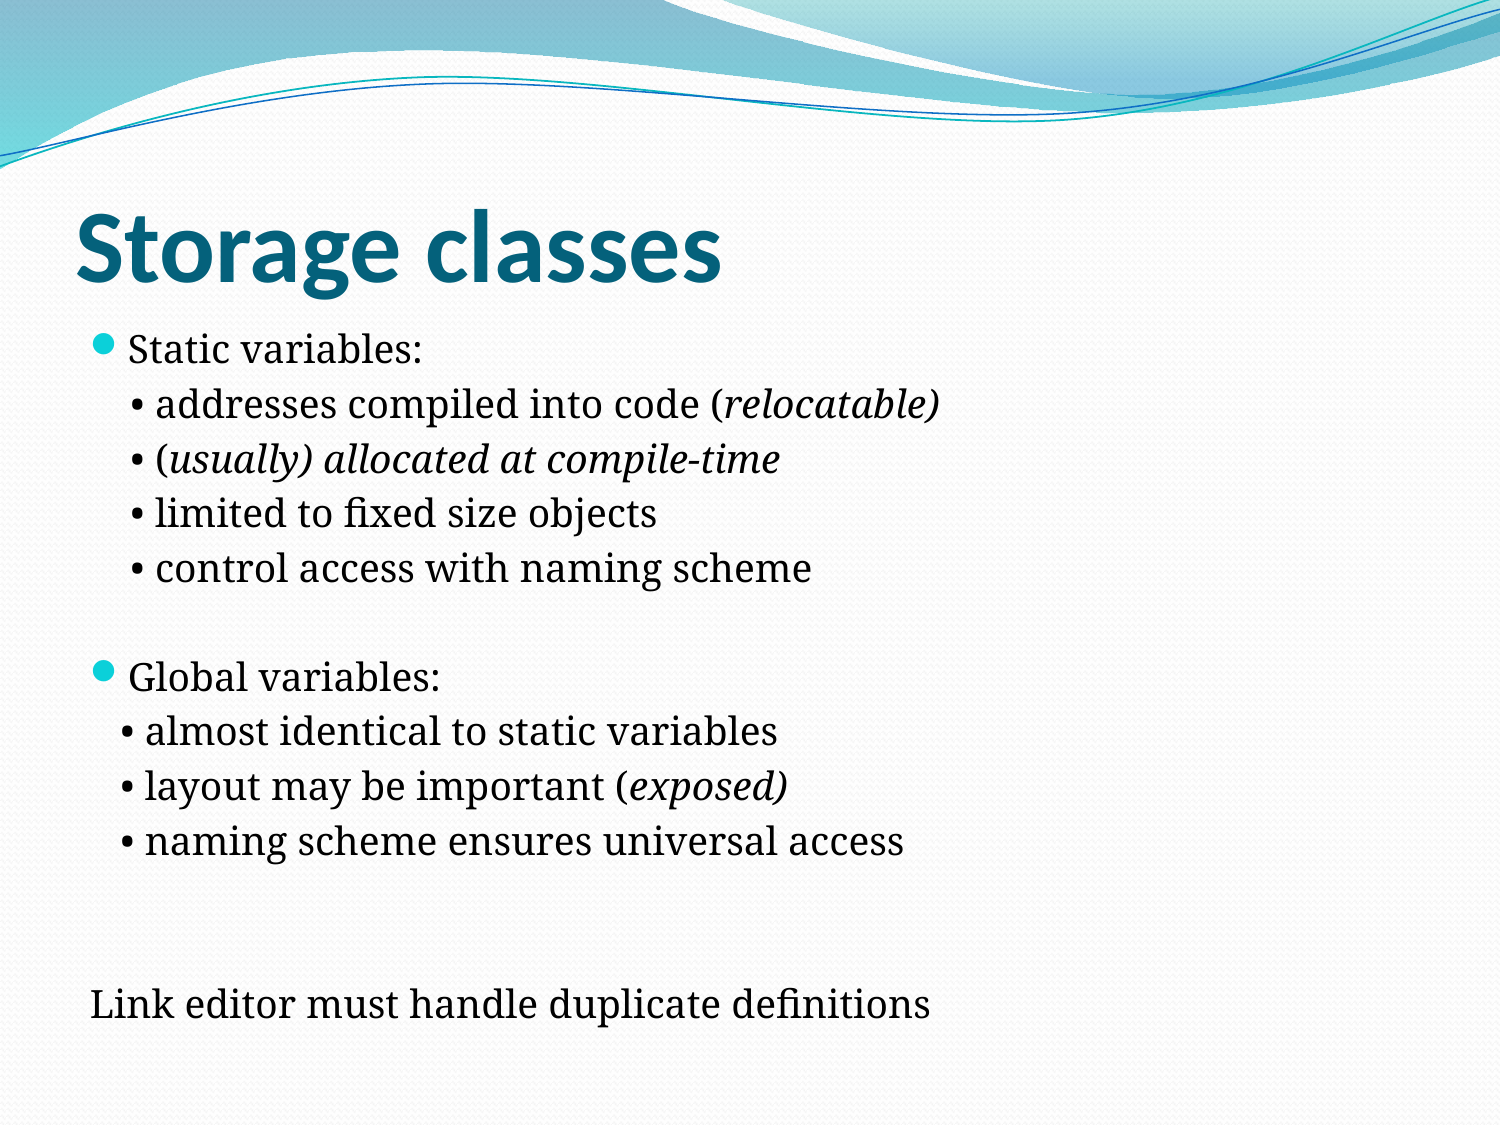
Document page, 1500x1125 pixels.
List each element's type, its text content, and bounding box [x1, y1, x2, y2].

title Storage classes [75, 115, 1425, 303]
list Static variables: • addresses compiled into code (relocatable) • (usually) allocated at compile-time • limited to fixed size objects • control access with naming scheme Global variables: • almost identical to static variables • layout may be important (exposed) • naming scheme ensures universal access Link editor must handle duplicate definitions [75, 317, 1425, 1038]
